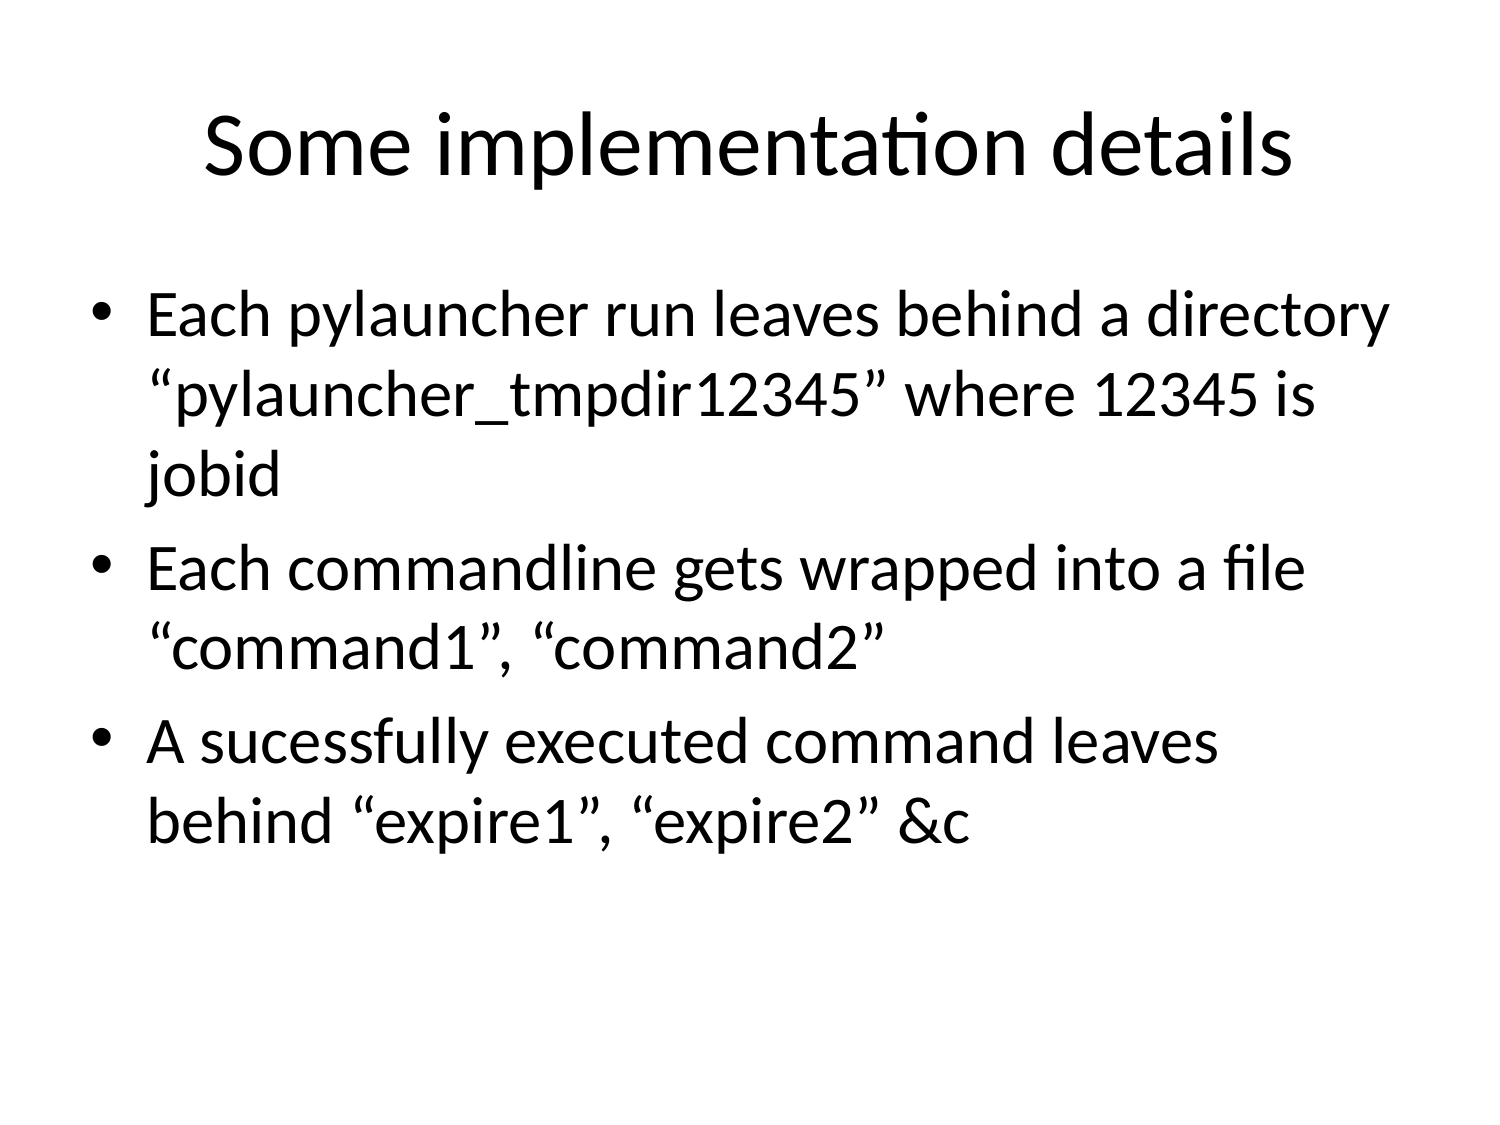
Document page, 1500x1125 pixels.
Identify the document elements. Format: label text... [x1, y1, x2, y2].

title Some implementation details [75, 45, 1425, 233]
list Each pylauncher run leaves behind a directory “pylauncher_tmpdir12345” where 12345 is jobid Each commandline gets wrapped into a file “command1”, “command2” A sucessfully executed command leaves behind “expire1”, “expire2” &c [75, 262, 1425, 1005]
